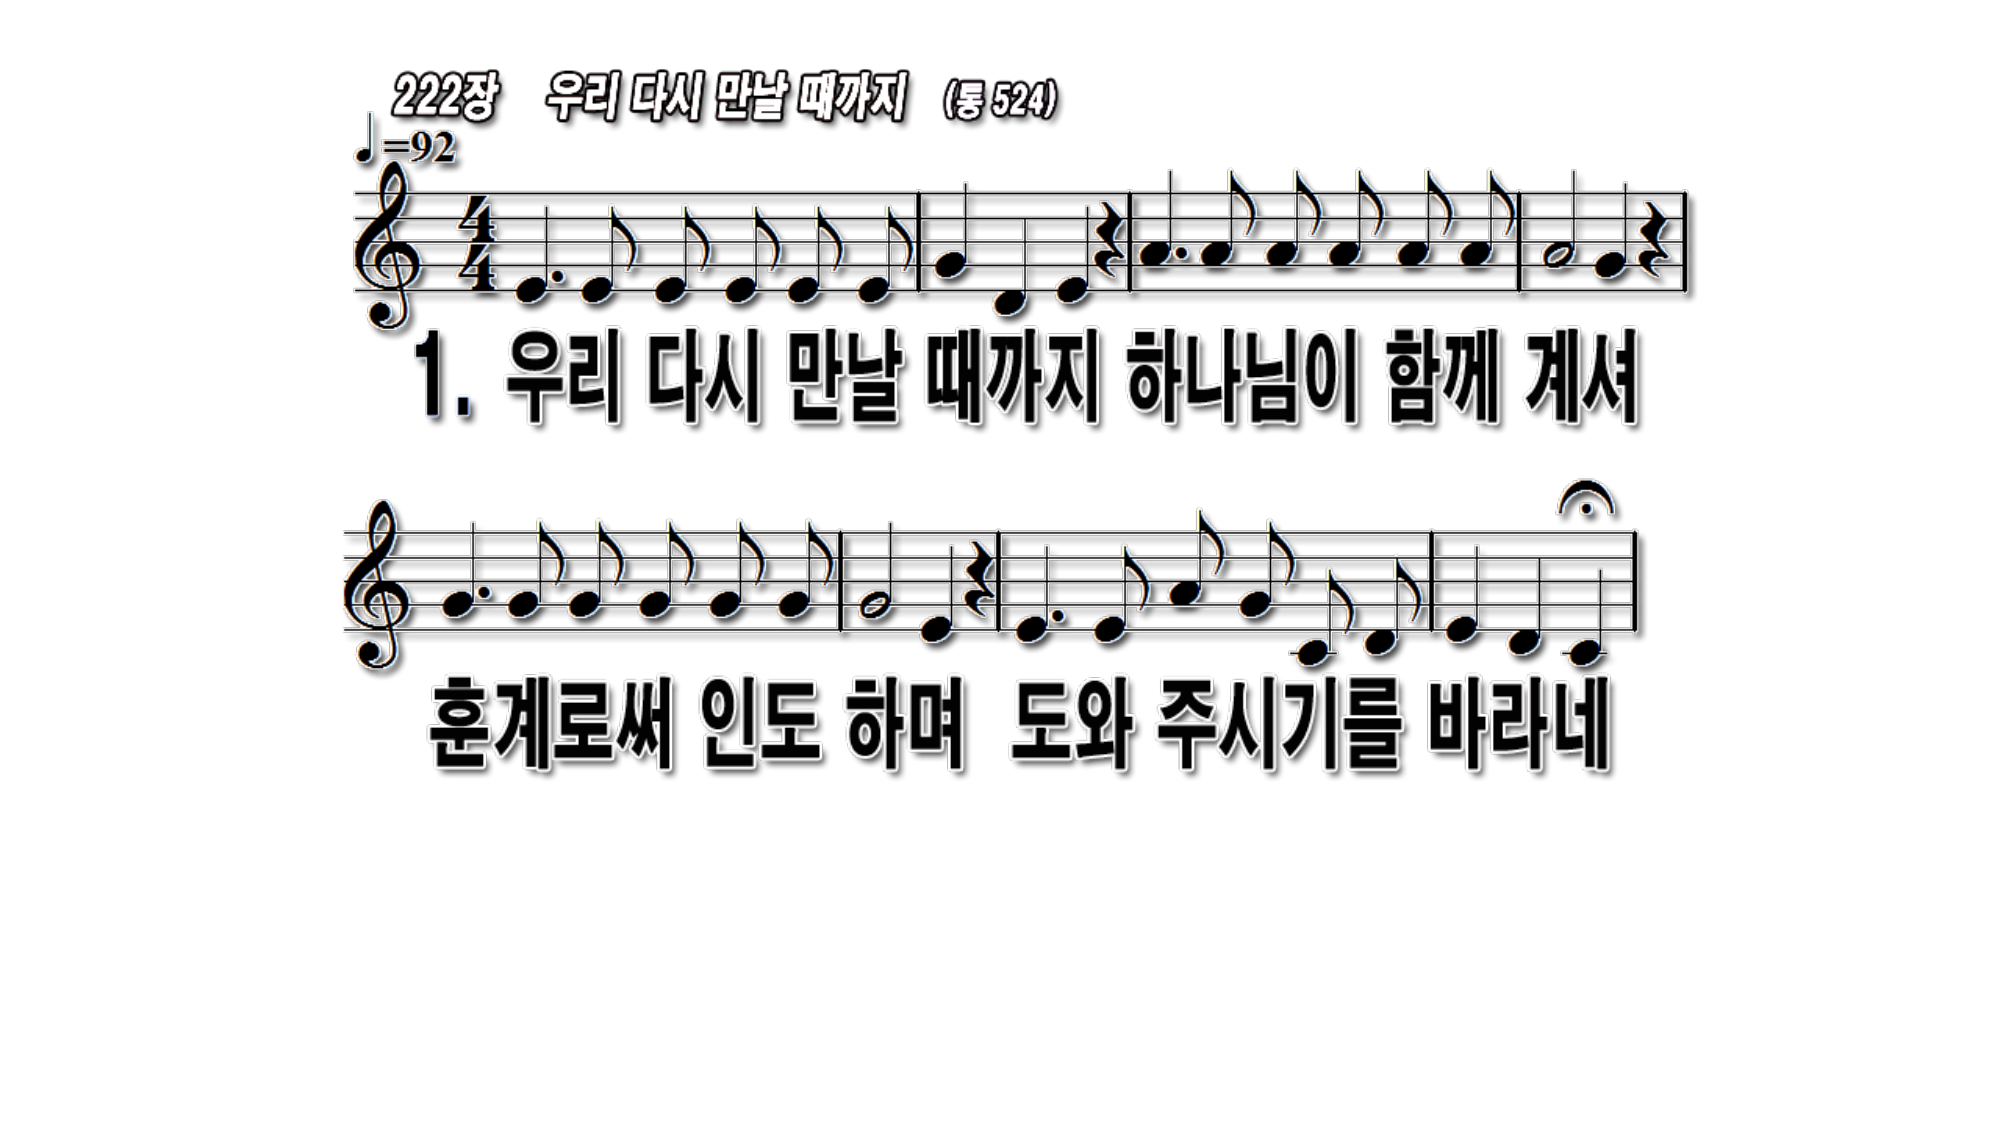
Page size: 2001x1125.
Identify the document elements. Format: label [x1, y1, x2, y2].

picture [249, 0, 1750, 815]
